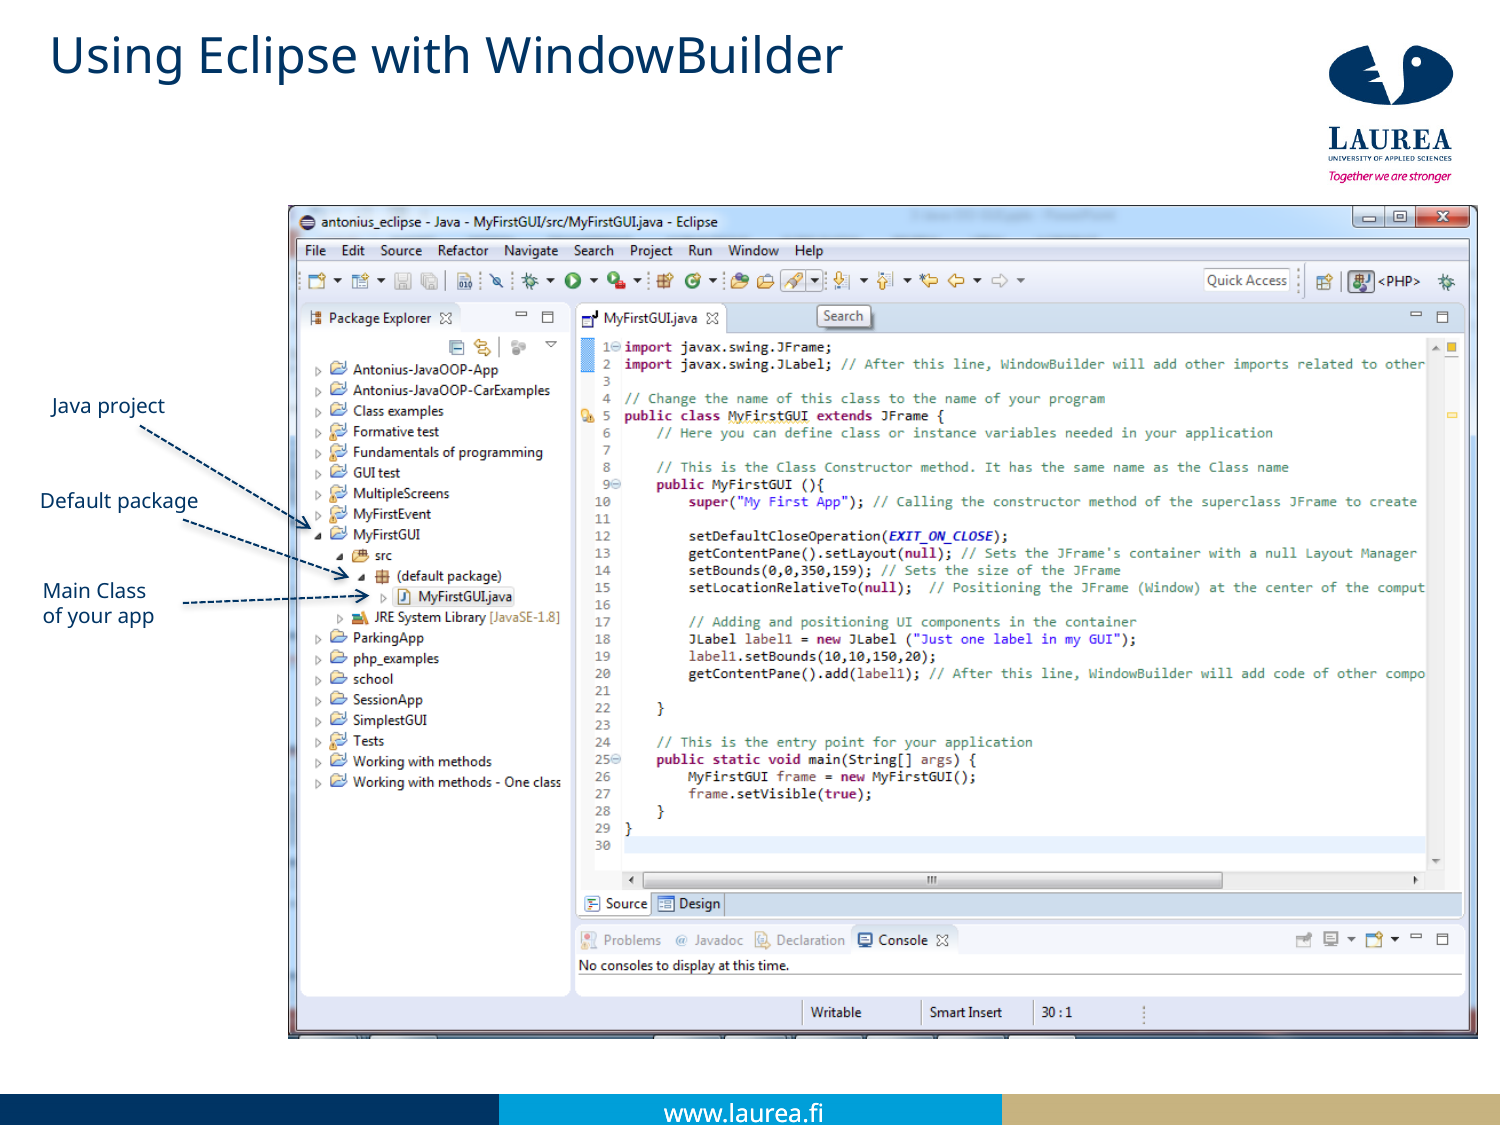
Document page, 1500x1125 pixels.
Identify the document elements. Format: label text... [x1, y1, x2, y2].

picture [0, 1094, 498, 1125]
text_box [182, 519, 350, 578]
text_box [139, 425, 312, 530]
text_box Default package [25, 480, 134, 520]
text_box Main Class of your app [27, 570, 183, 636]
picture [287, 205, 1478, 1039]
picture [1003, 1094, 1500, 1125]
text_box Java project [37, 385, 181, 425]
title Using Eclipse with WindowBuilder [34, 15, 1183, 99]
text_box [182, 595, 370, 604]
picture [1327, 43, 1454, 186]
